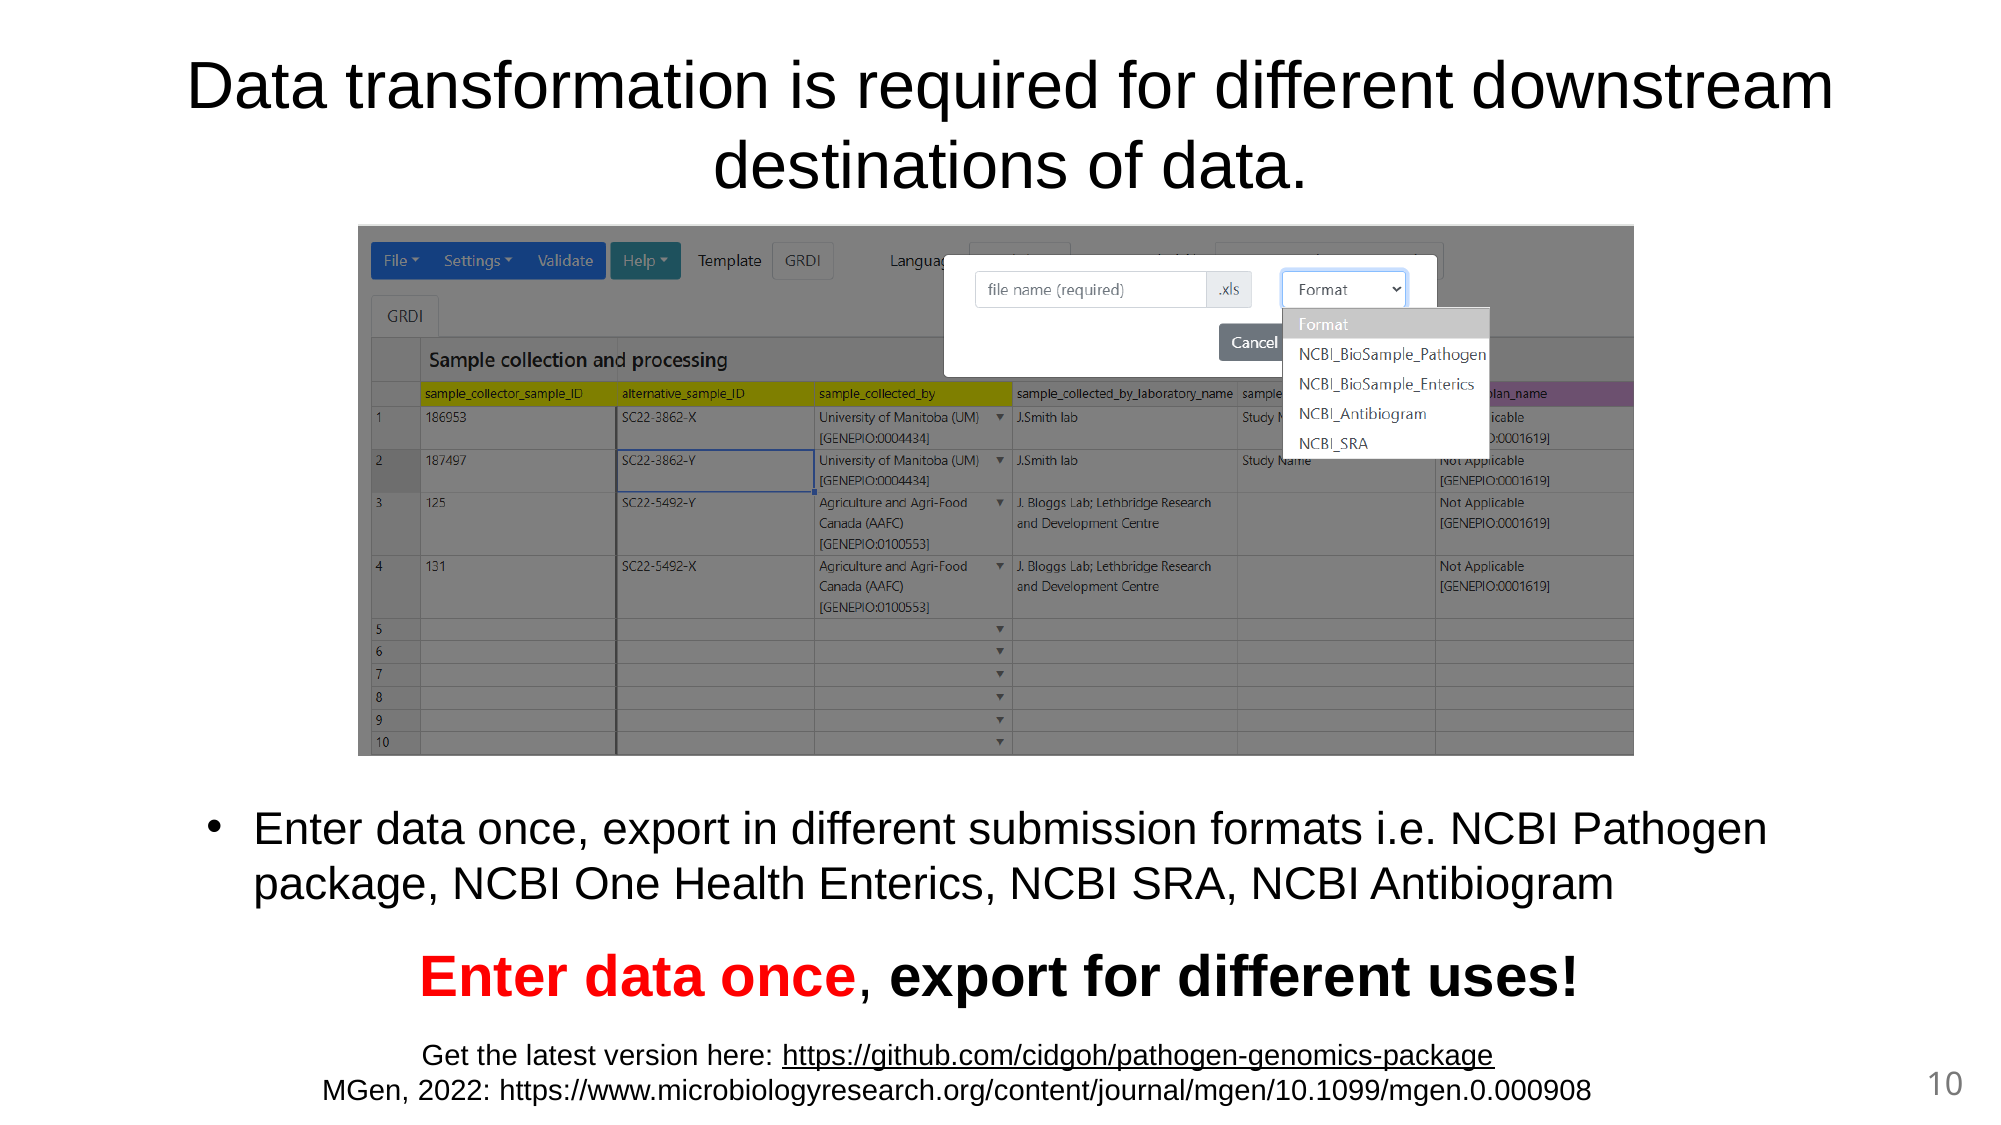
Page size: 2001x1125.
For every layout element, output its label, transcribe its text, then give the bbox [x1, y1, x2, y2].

text_box Get the latest version here: https://github.com/cidgoh/pathogen-genomics-package MGen, 2022: https://www.microbiologyresearch.org/content/journal/mgen/10.1099/mgen.0.000908 [0, 1029, 2000, 1114]
picture [358, 221, 1635, 756]
text_box Enter data once, export for different uses! [358, 930, 1642, 1016]
slide_number 10 [1528, 1055, 1979, 1115]
text_box Data transformation is required for different downstream destinations of data. [127, 34, 1896, 210]
text_box Enter data once, export in different submission formats i.e. NCBI Pathogen package, NCBI One Health Enterics, NCBI SRA, NCBI Antibiogram [191, 790, 1944, 916]
